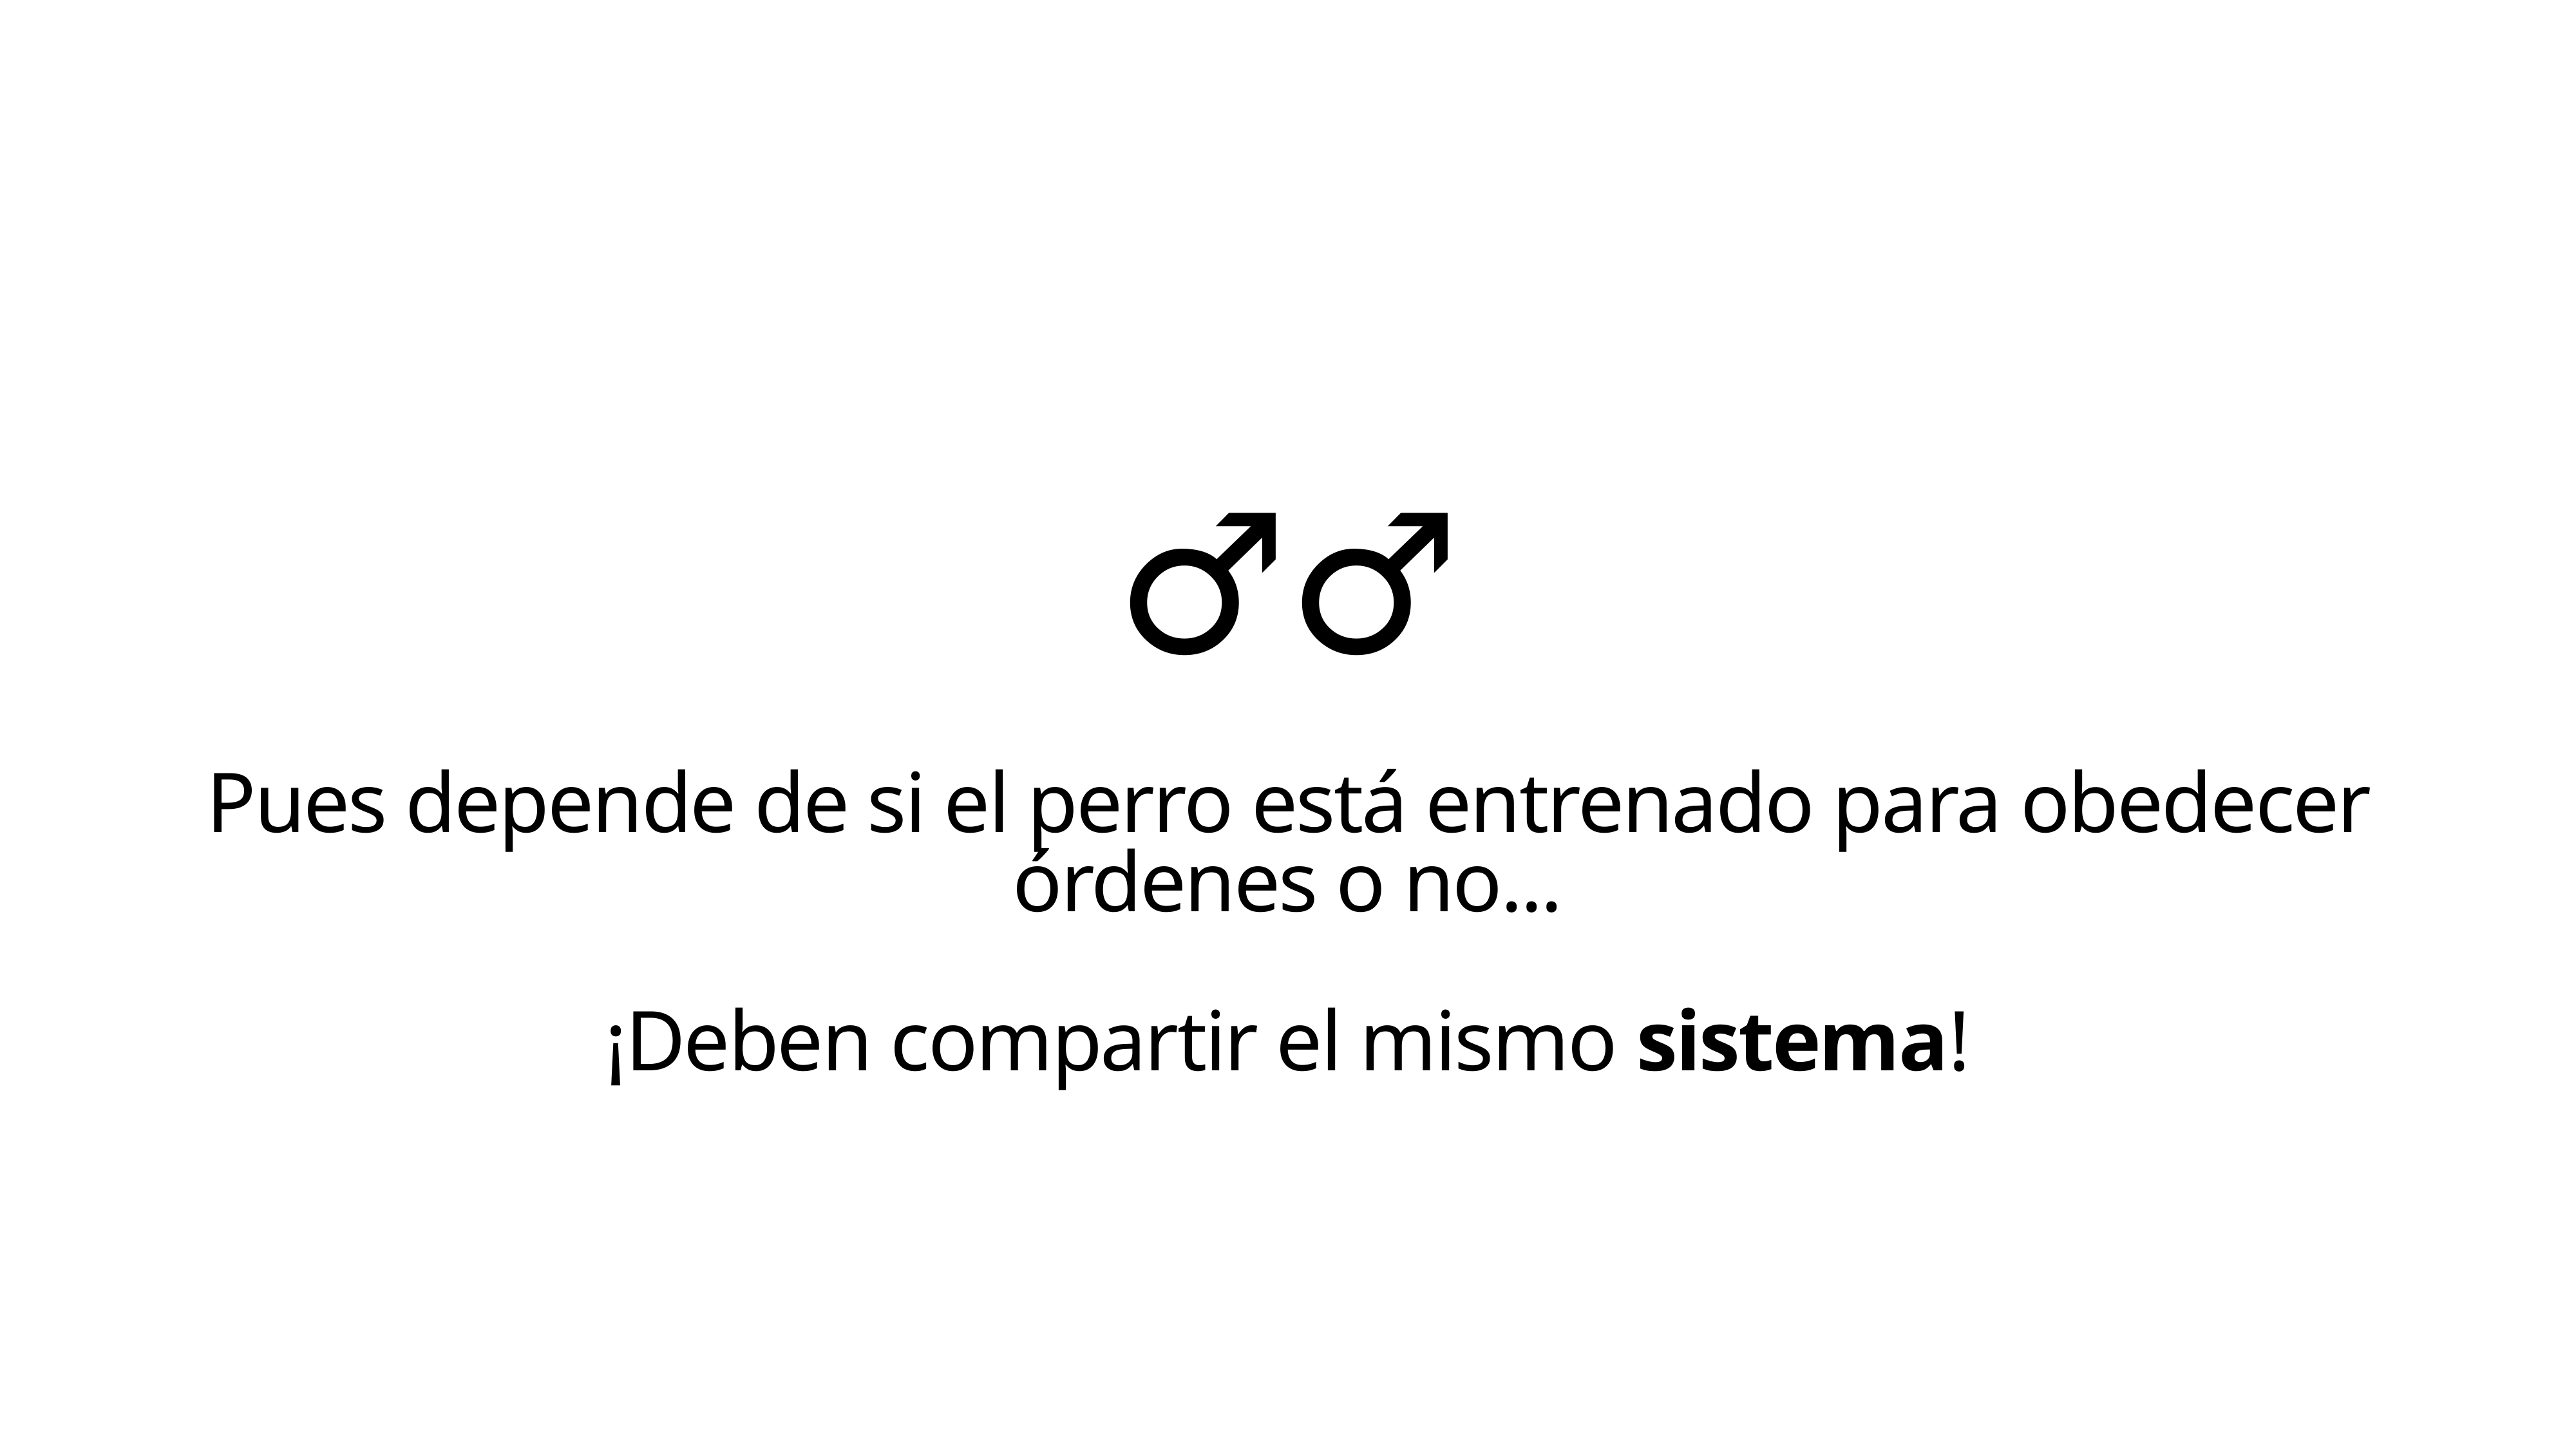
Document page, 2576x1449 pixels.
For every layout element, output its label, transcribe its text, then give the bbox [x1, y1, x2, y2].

list 🤷‍♂️ Pues depende de si el perro está entrenado para obedecer órdenes o no... ¡Deben compartir el mismo sistema! [127, 495, 2449, 1095]
